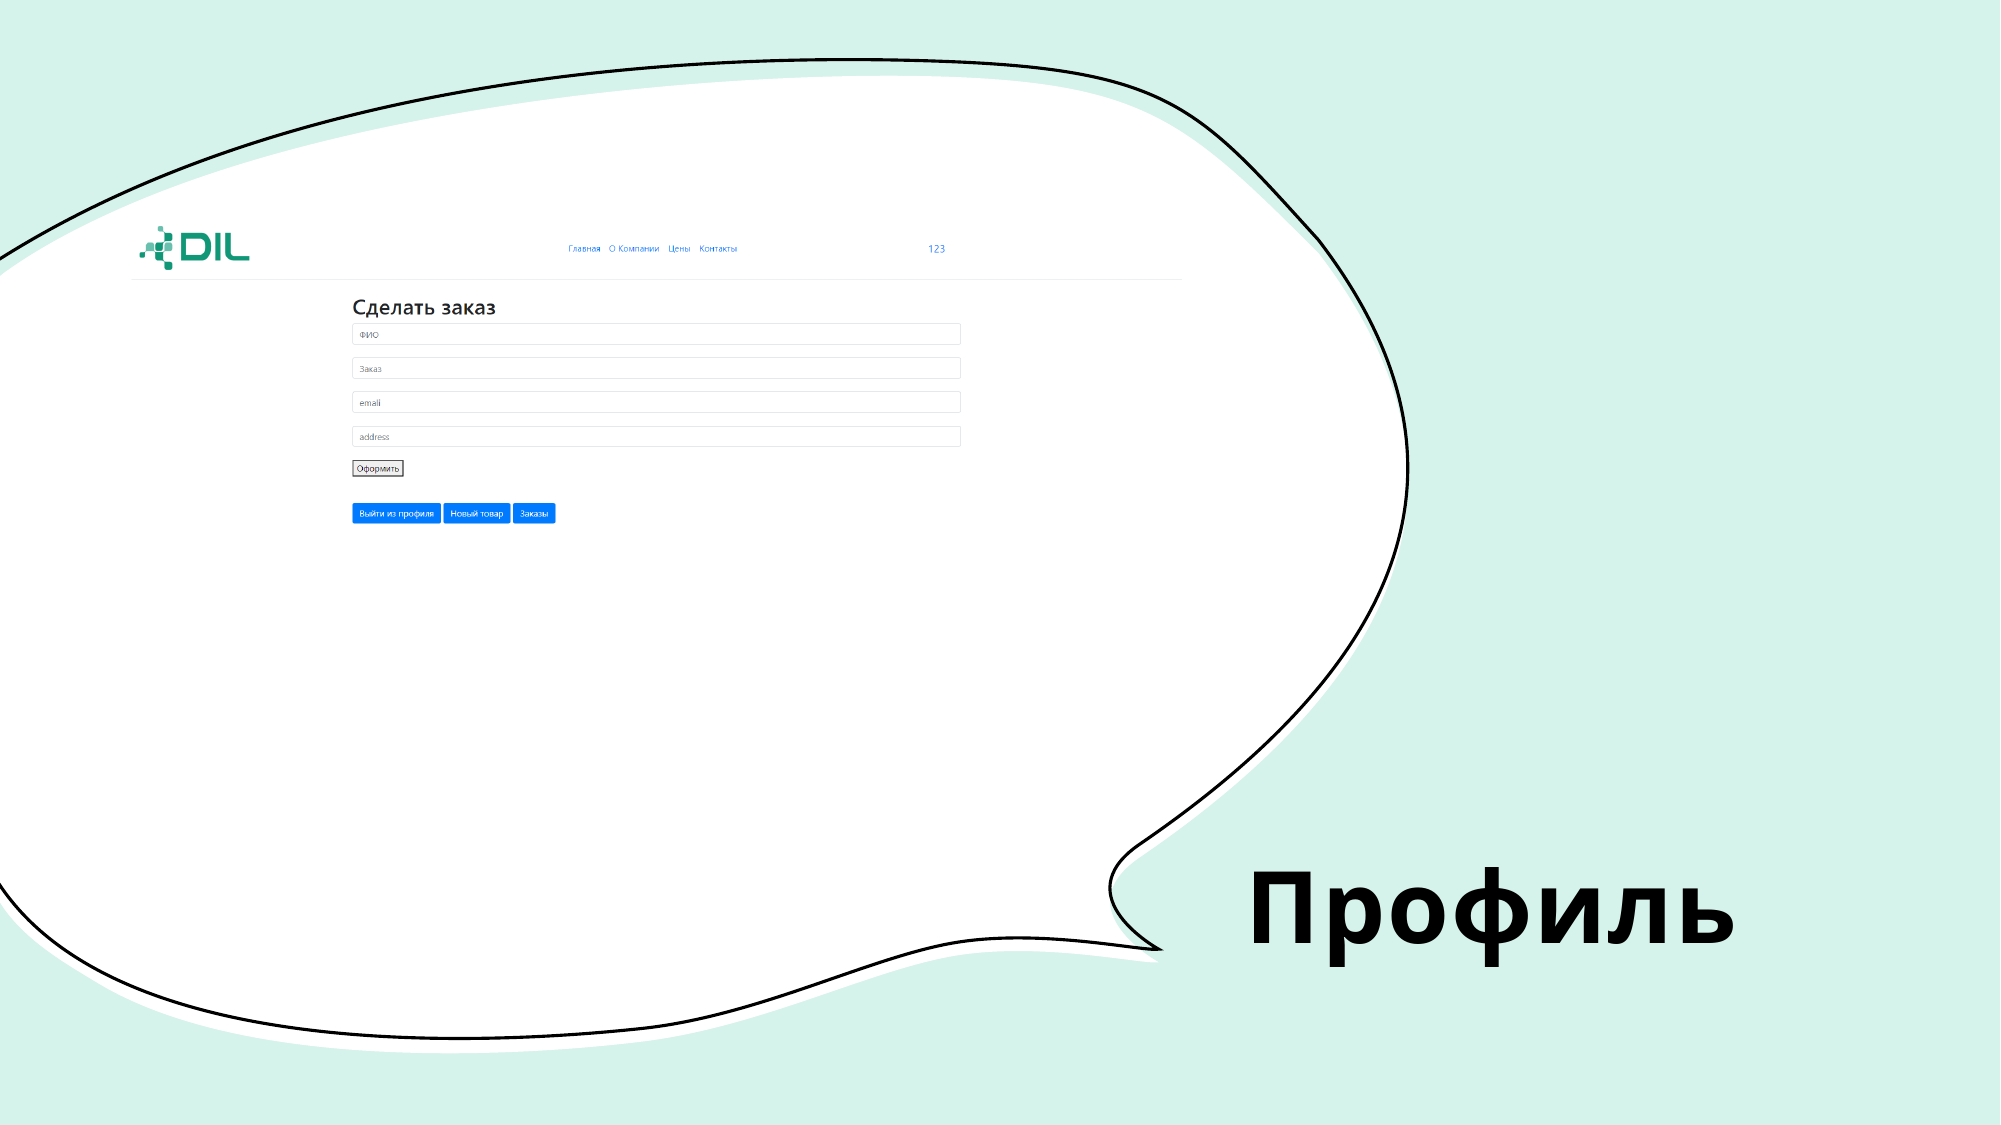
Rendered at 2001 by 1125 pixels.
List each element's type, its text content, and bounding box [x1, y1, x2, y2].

text_box [0, 887, 1163, 1055]
text_box [1110, 777, 1230, 896]
text_box [1245, 458, 1409, 764]
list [130, 216, 1183, 810]
text_box [0, 59, 1408, 1039]
title Профиль [1230, 764, 1903, 1043]
text_box [0, 0, 2000, 1125]
